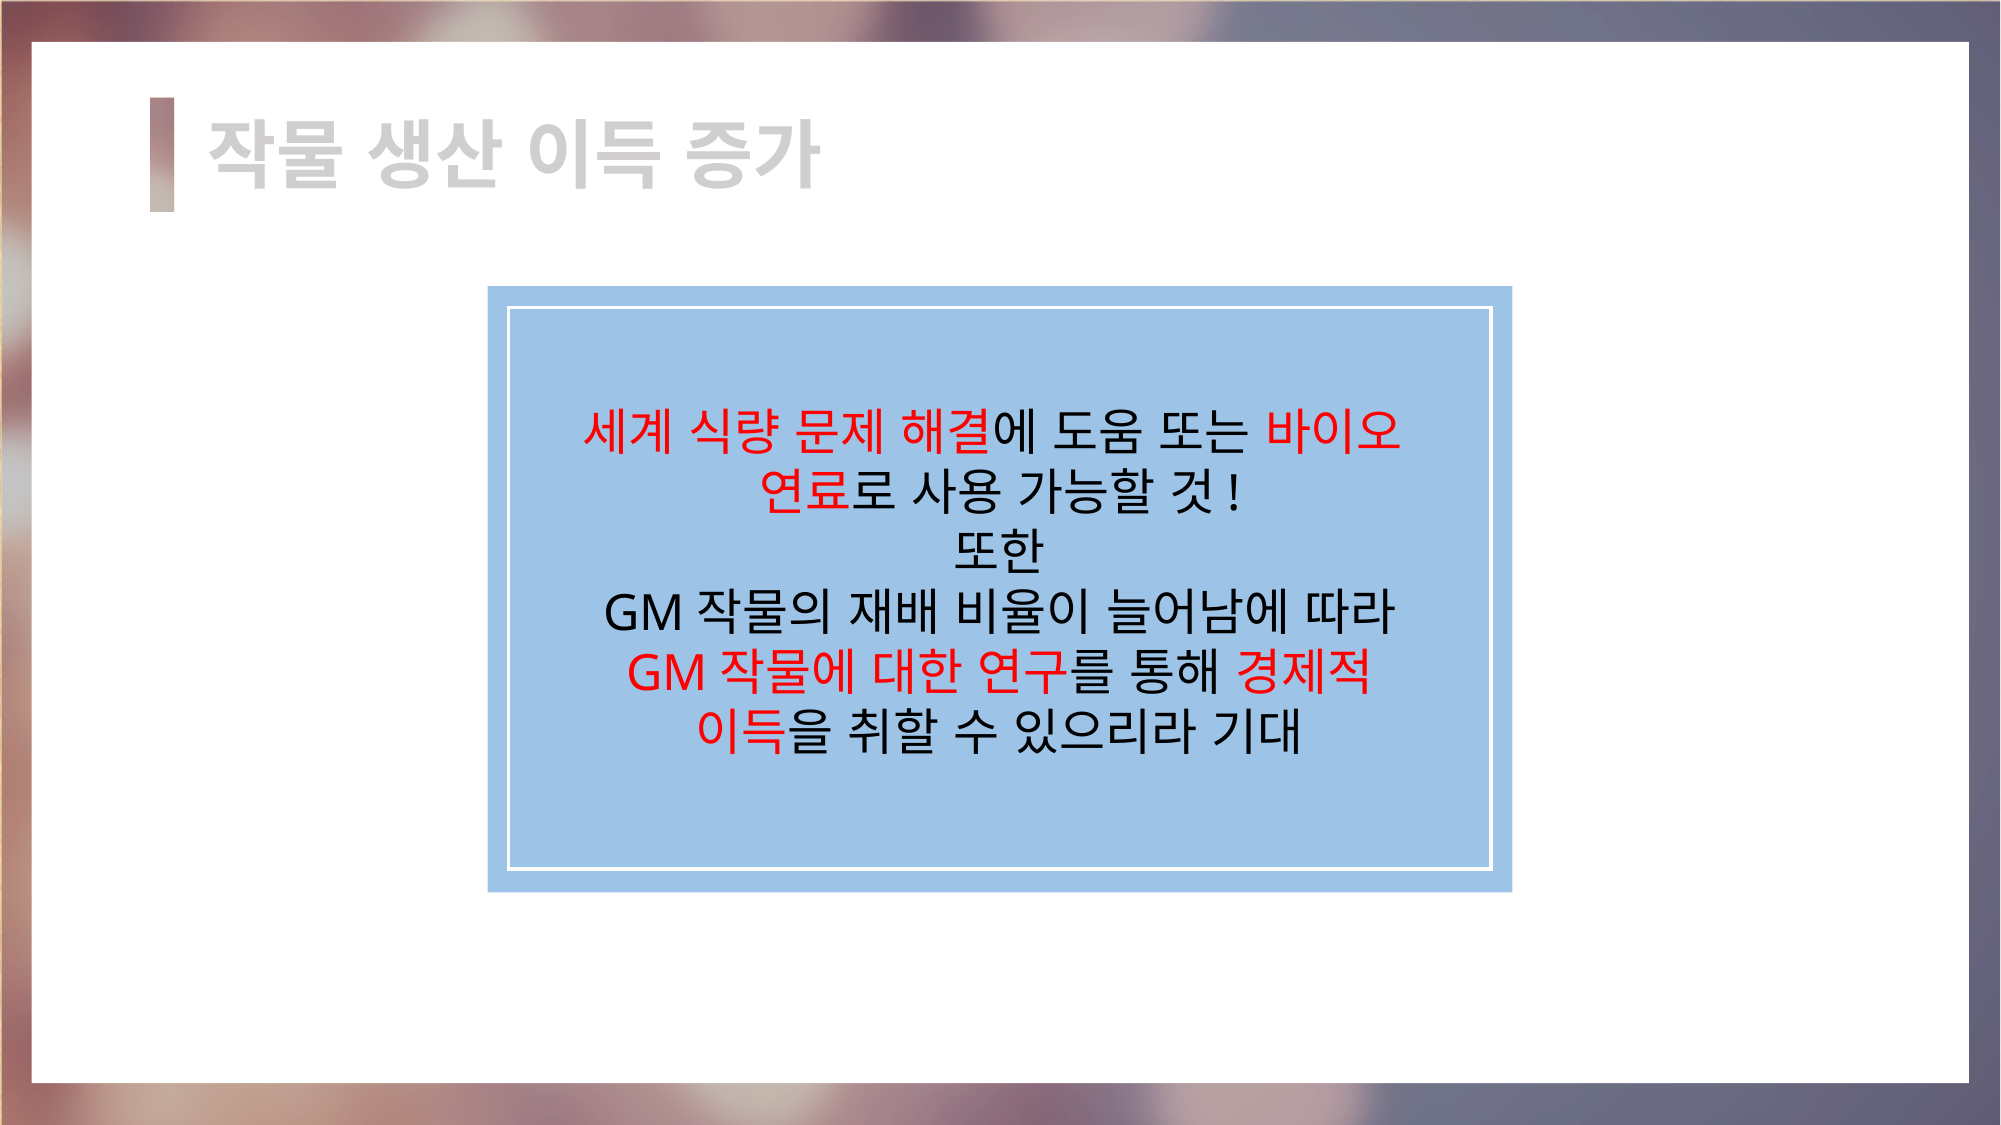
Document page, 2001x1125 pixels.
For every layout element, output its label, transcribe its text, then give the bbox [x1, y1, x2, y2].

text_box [487, 286, 1513, 893]
text_box 작물 생산 이득 증가 [192, 100, 838, 206]
picture [3, 2, 2001, 1125]
